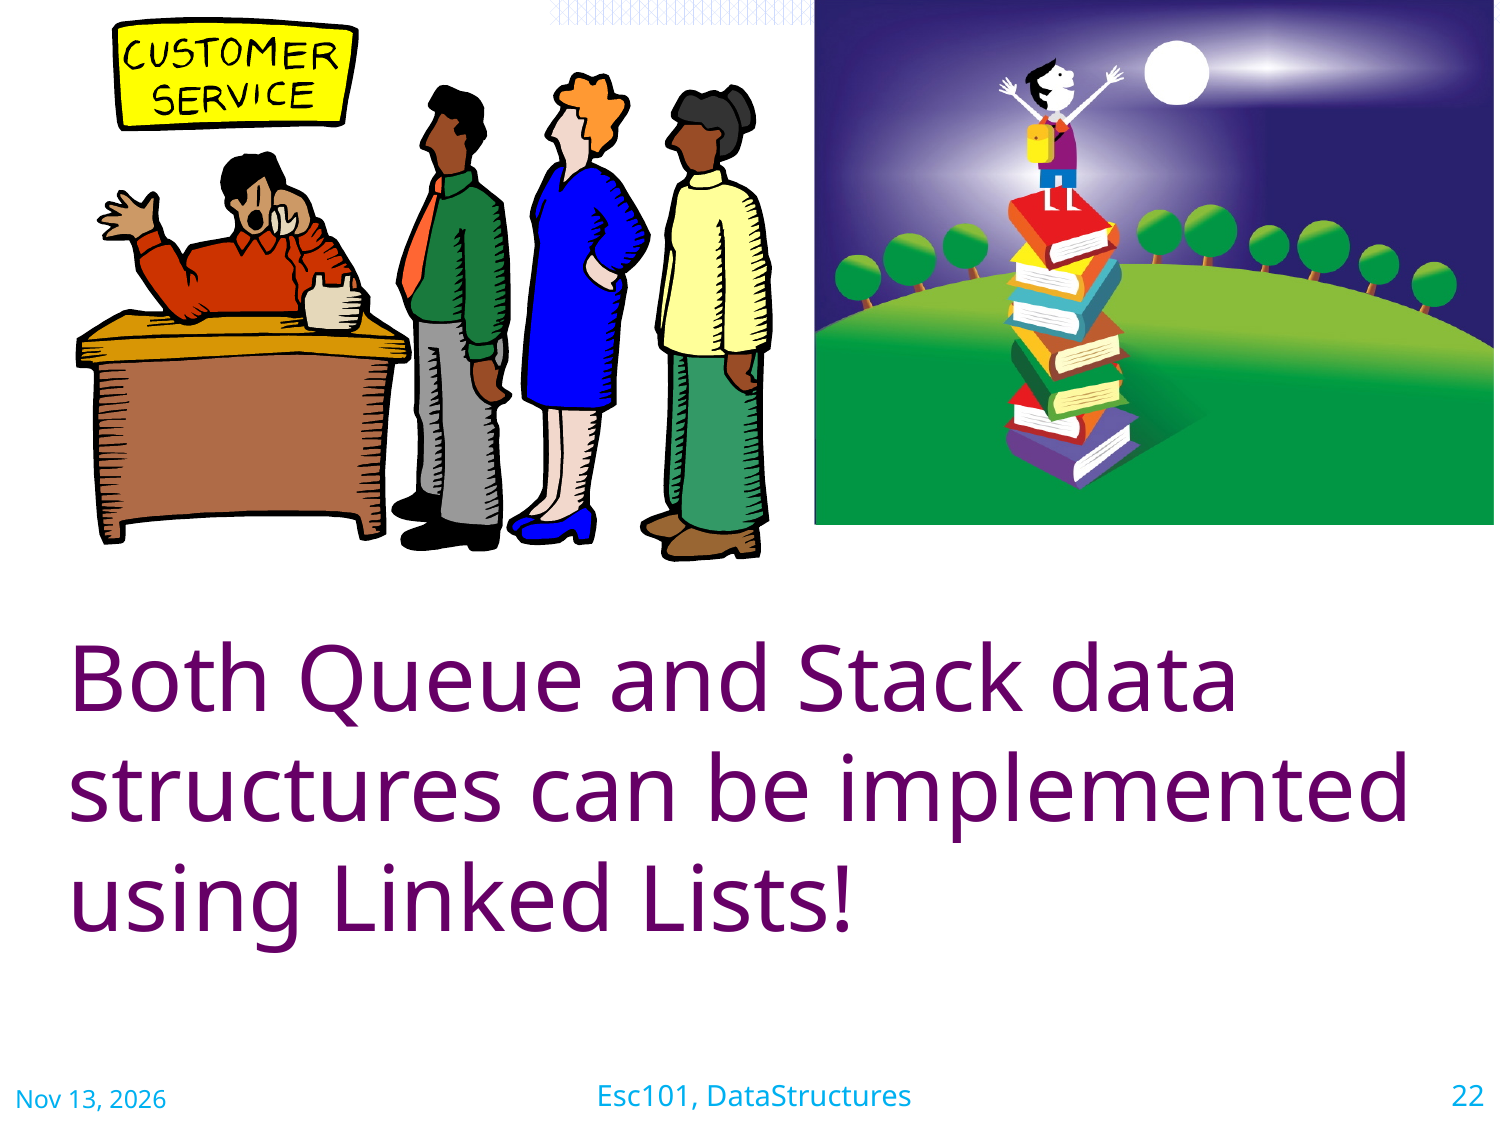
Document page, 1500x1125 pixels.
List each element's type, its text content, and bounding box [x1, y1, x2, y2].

text_box Both Queue and Stack data structures can be implemented using Linked Lists! [53, 612, 1459, 988]
footer Esc101, DataStructures [483, 1049, 1026, 1125]
slide_number 22 [1187, 1049, 1500, 1125]
picture [74, 12, 776, 562]
slide_number Apr-15 [0, 1049, 313, 1125]
picture [814, 0, 1494, 526]
